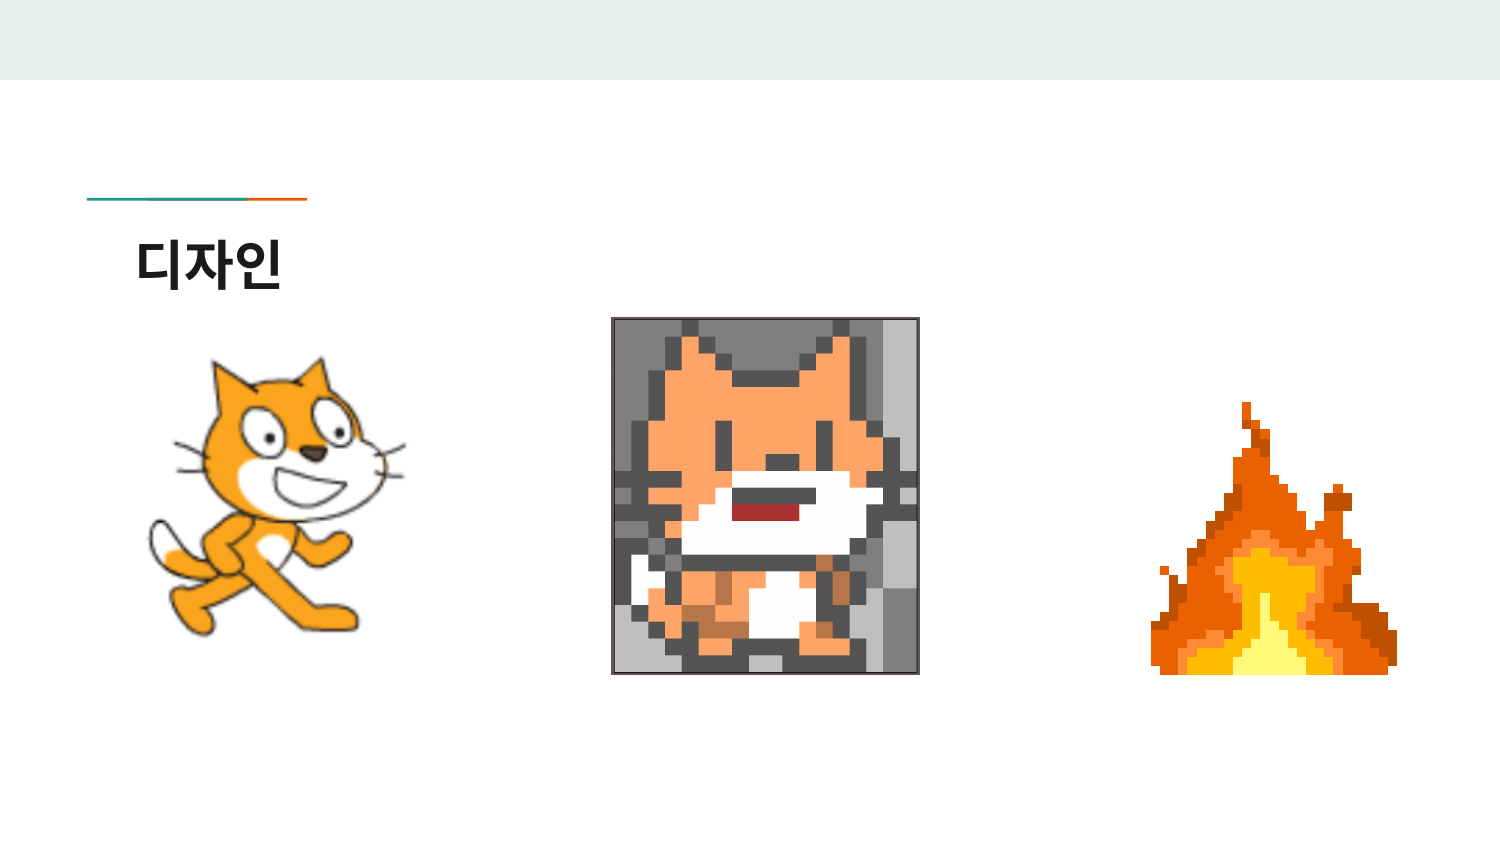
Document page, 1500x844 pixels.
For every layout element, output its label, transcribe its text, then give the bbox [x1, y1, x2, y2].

title 디자인 [119, 216, 1381, 305]
picture [611, 317, 920, 676]
picture [143, 338, 418, 655]
picture [1113, 264, 1406, 676]
